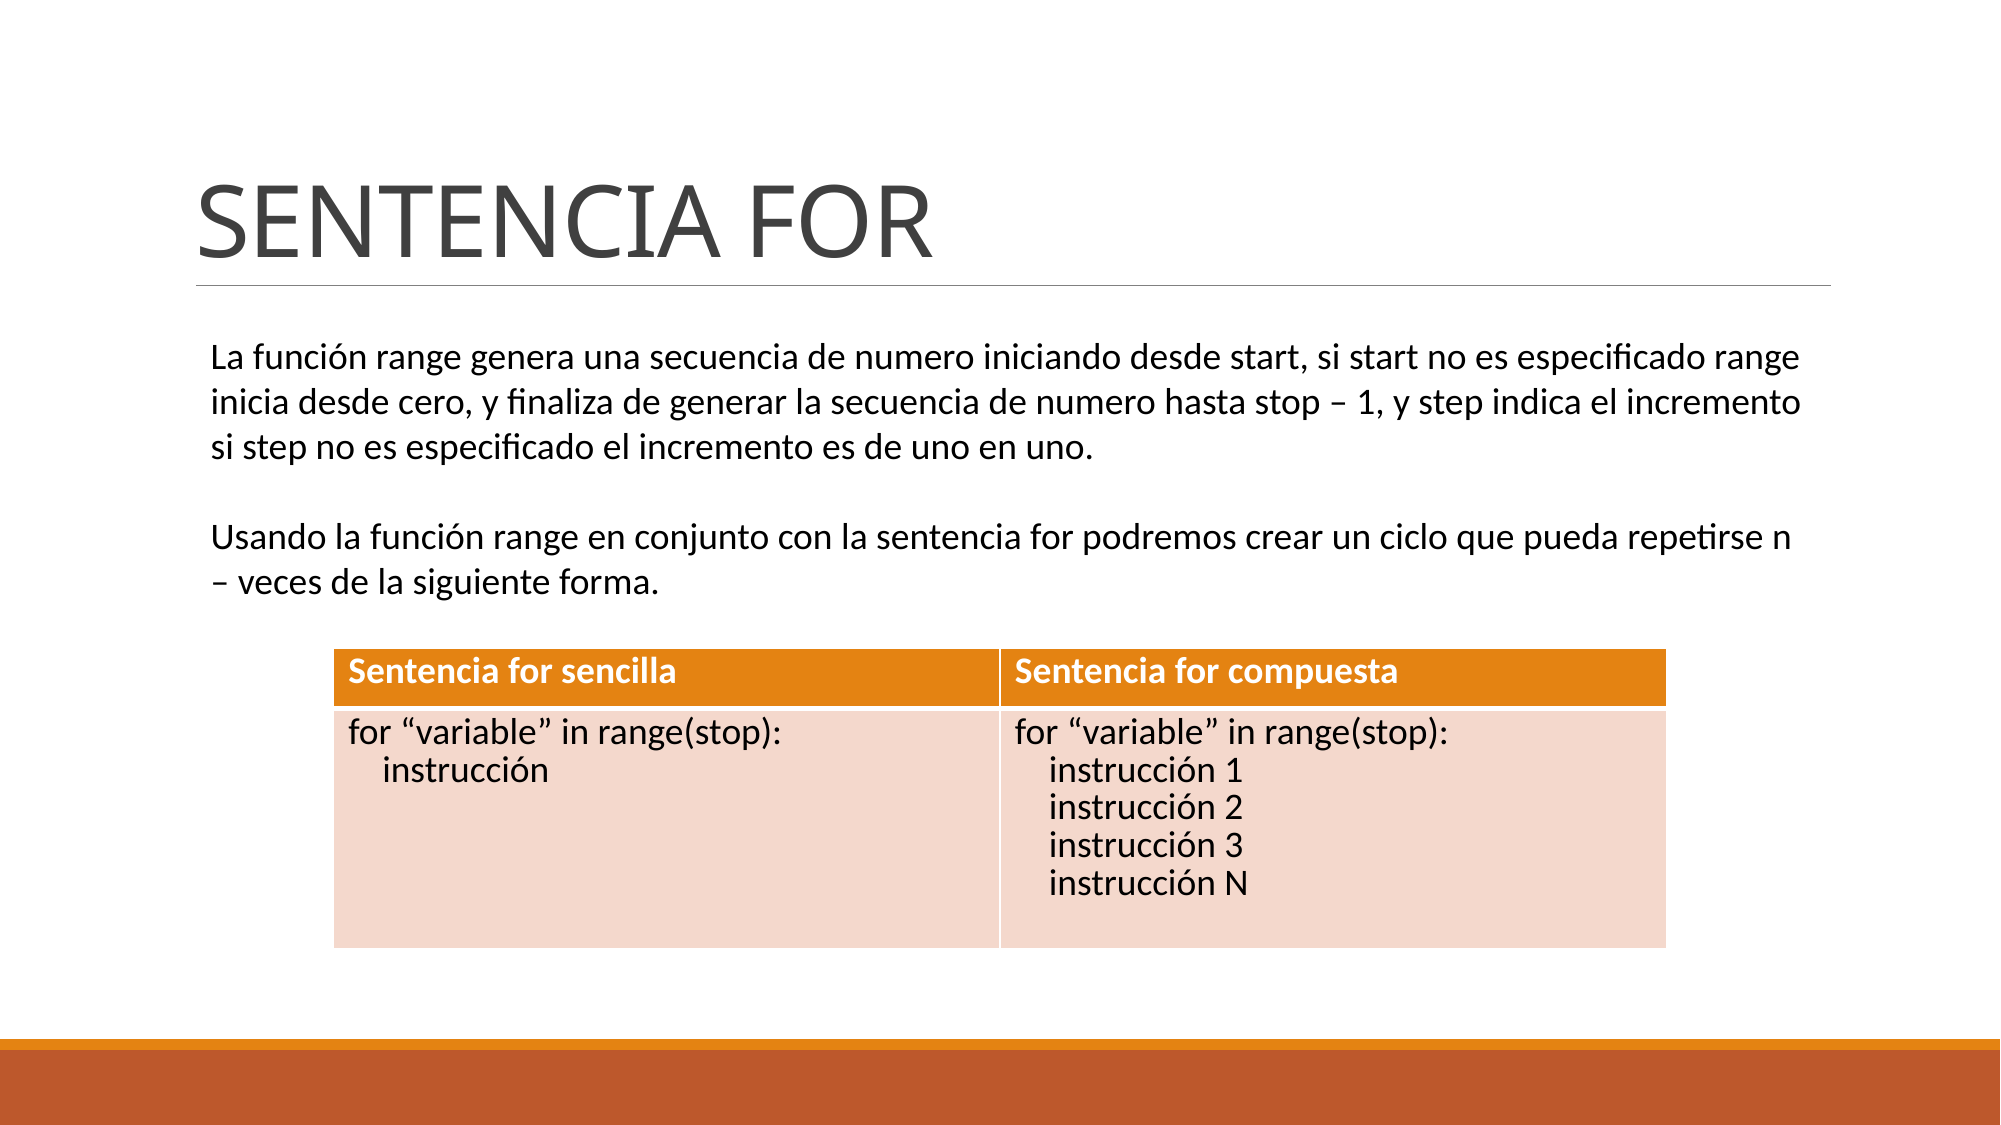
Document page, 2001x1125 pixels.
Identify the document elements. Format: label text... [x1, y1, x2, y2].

table_header Sentencia for sencilla [334, 649, 999, 706]
text_box La función range genera una secuencia de numero iniciando desde start, si start no es especificado range inicia desde cero, y finaliza de generar la secuencia de numero hasta stop – 1, y step indica el incremento si step no es especificado el incremento es de uno en uno. Usando la función range en conjunto con la sentencia for podremos crear un ciclo que pueda repetirse n – veces de la siguiente forma. [195, 324, 1830, 609]
table_cell for “variable” in range(stop): instrucción [334, 711, 999, 948]
table_cell for “variable” in range(stop): instrucción 1 instrucción 2 instrucción 3 instrucción N [1001, 711, 1666, 948]
title SENTENCIA FOR [180, 47, 1830, 285]
table_header Sentencia for compuesta [1001, 649, 1666, 706]
